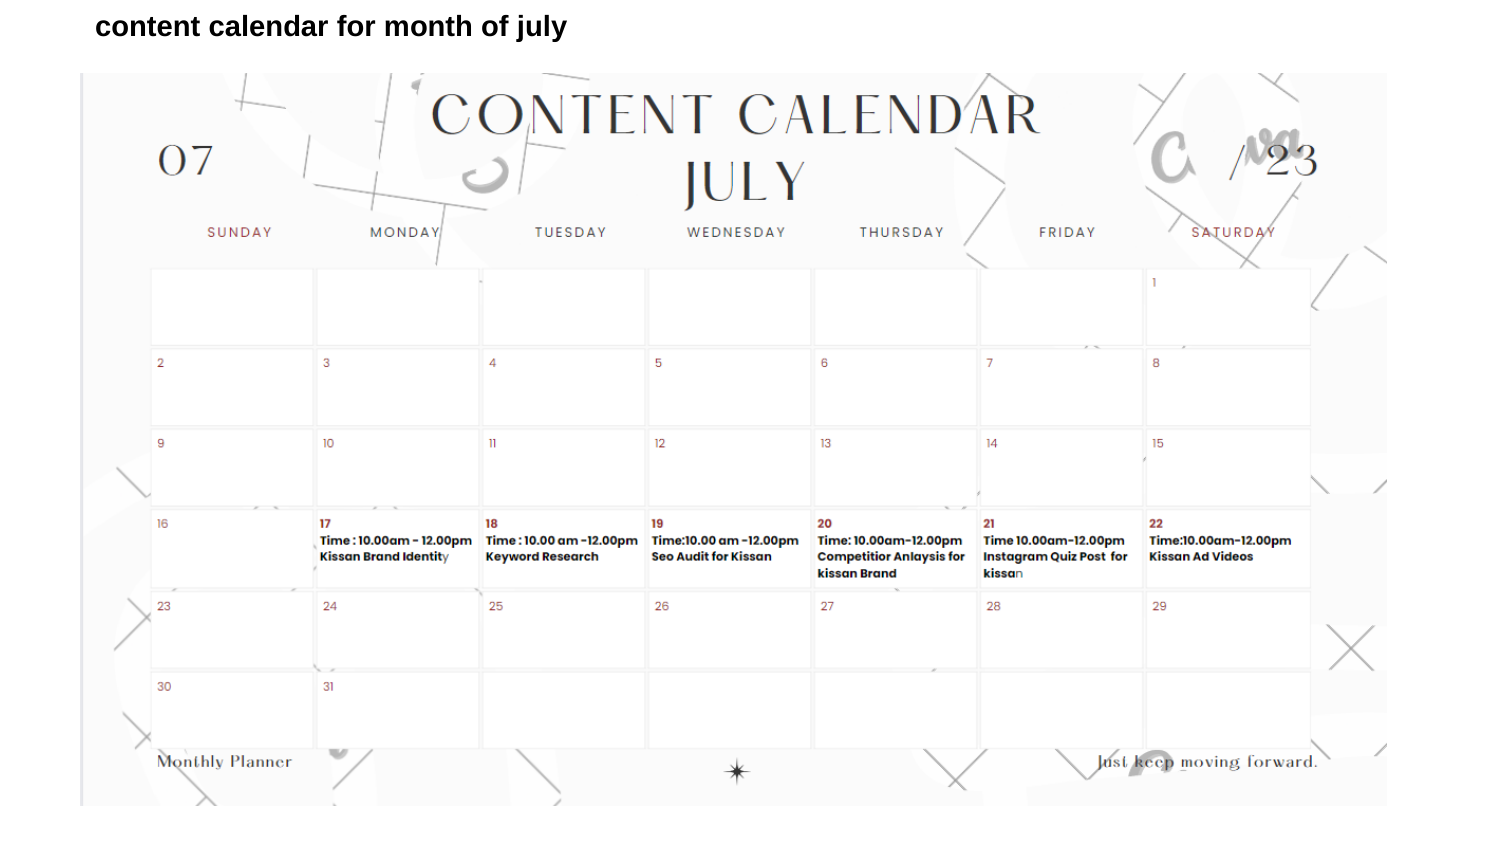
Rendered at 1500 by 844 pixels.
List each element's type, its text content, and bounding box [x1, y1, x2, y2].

text_box content calendar for month of july [80, 0, 831, 50]
picture [80, 73, 1387, 806]
